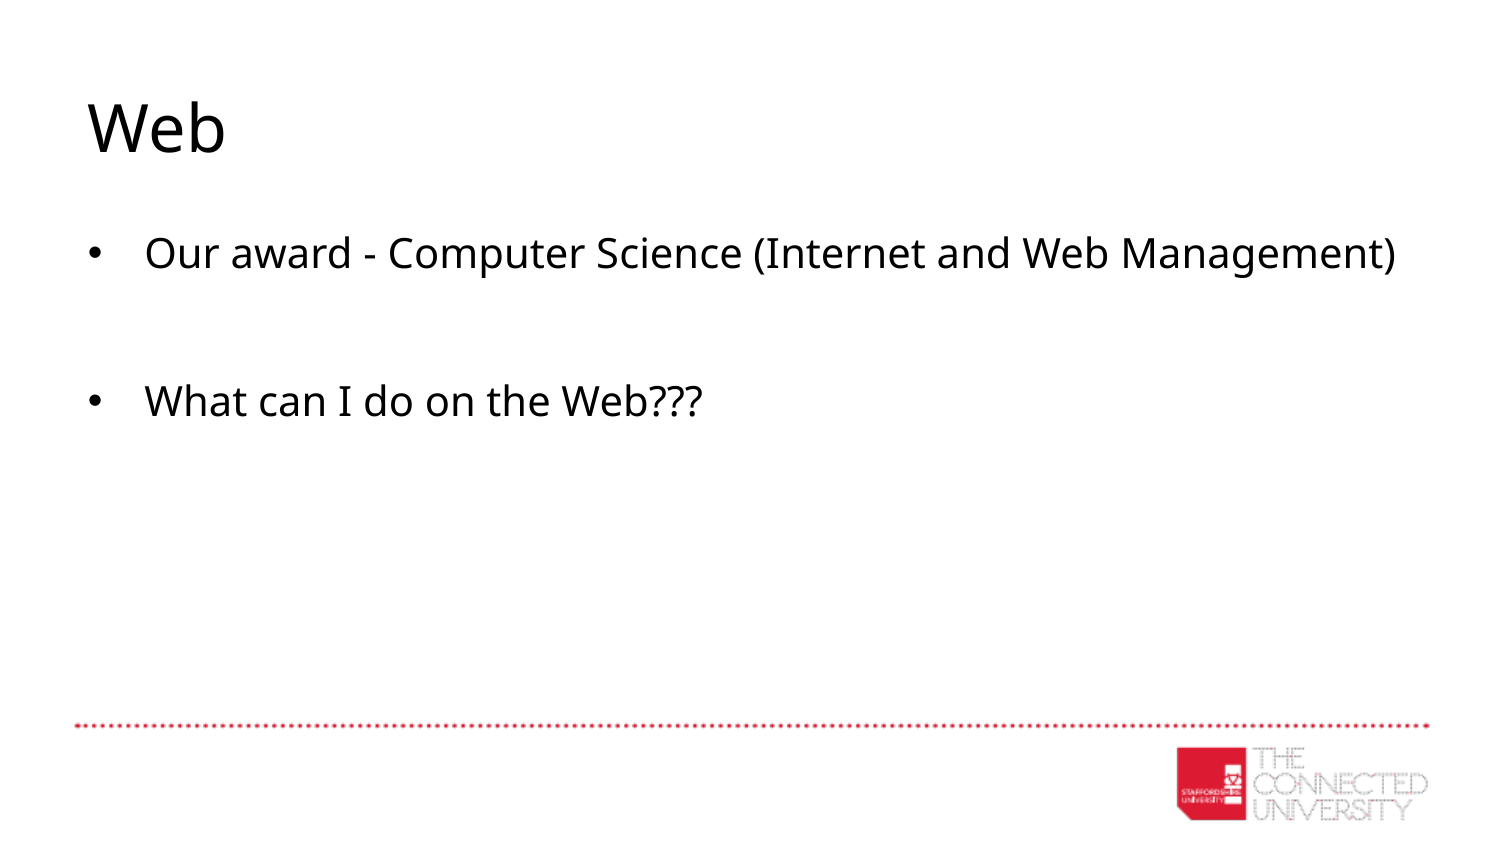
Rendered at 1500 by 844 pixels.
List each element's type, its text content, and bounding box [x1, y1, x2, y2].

title Web [76, 80, 1427, 221]
list Our award - Computer Science (Internet and Web Management) What can I do on the Web??? [76, 221, 1427, 682]
